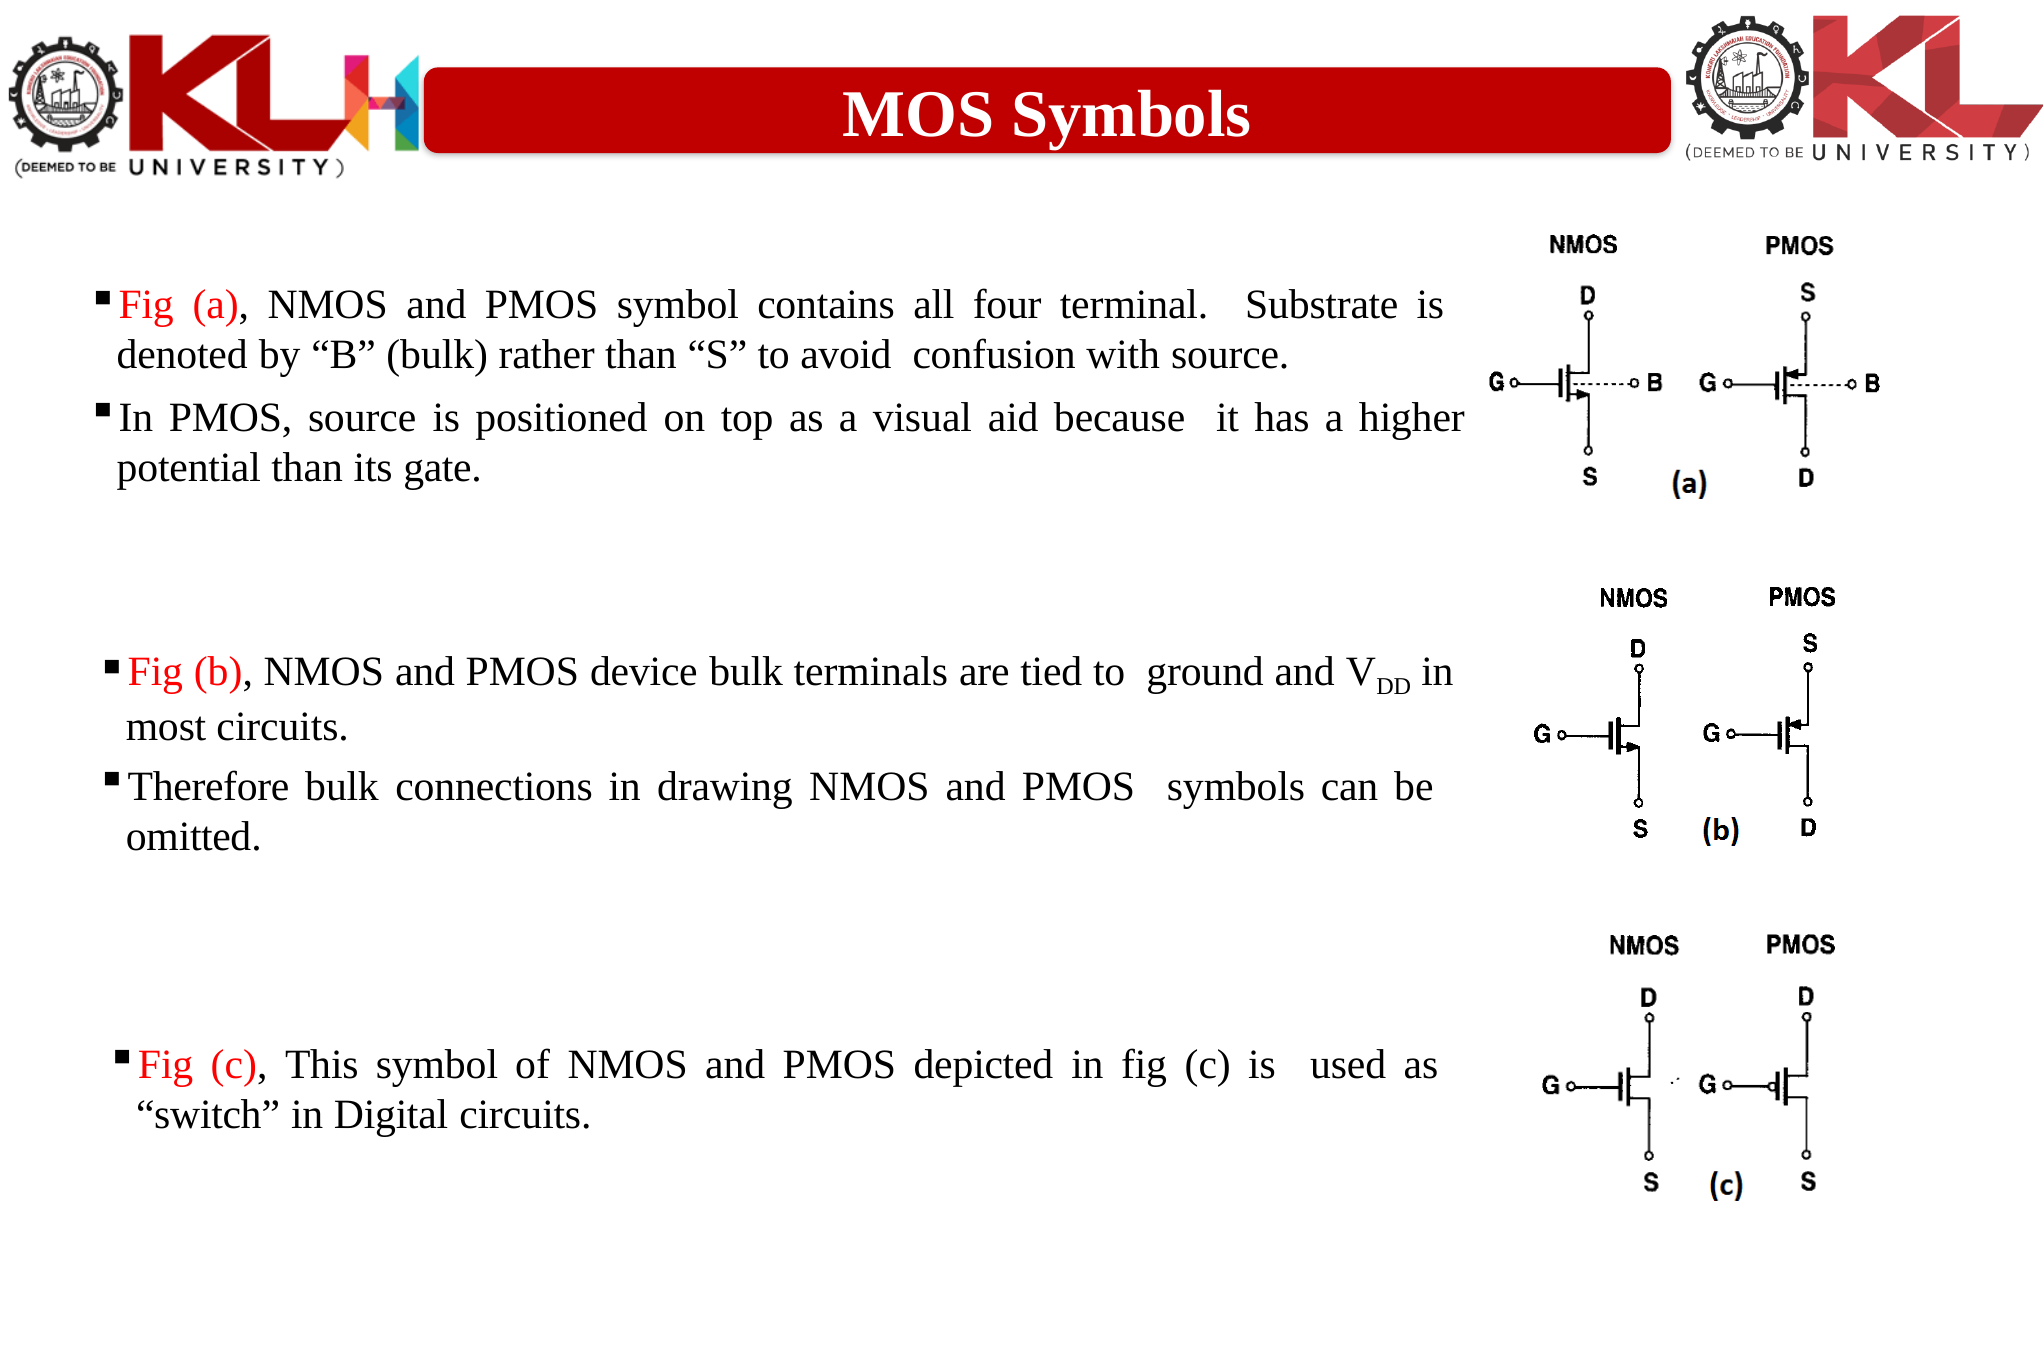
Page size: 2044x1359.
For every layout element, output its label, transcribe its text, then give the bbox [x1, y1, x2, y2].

text_box Fig (a), NMOS and PMOS symbol contains all four terminal. Substrate is denoted by “B” (bulk) rather than “S” to avoid confusion with source. In PMOS, source is positioned on top as a visual aid because it has a higher potential than its gate. [76, 275, 1495, 540]
picture [1686, 15, 2044, 161]
picture [0, 1, 433, 207]
text_box Fig (b), NMOS and PMOS device bulk terminals are tied to ground and VDD in most circuits. Therefore bulk connections in drawing NMOS and PMOS symbols can be omitted. [71, 636, 1535, 917]
text_box Fig (c), This symbol of NMOS and PMOS depicted in fig (c) is used as “switch” in Digital circuits. [81, 1028, 1490, 1144]
picture [1534, 587, 1835, 846]
picture [1542, 934, 1835, 1201]
text_box MOS Symbols [422, 66, 1672, 155]
picture [1489, 234, 1880, 499]
